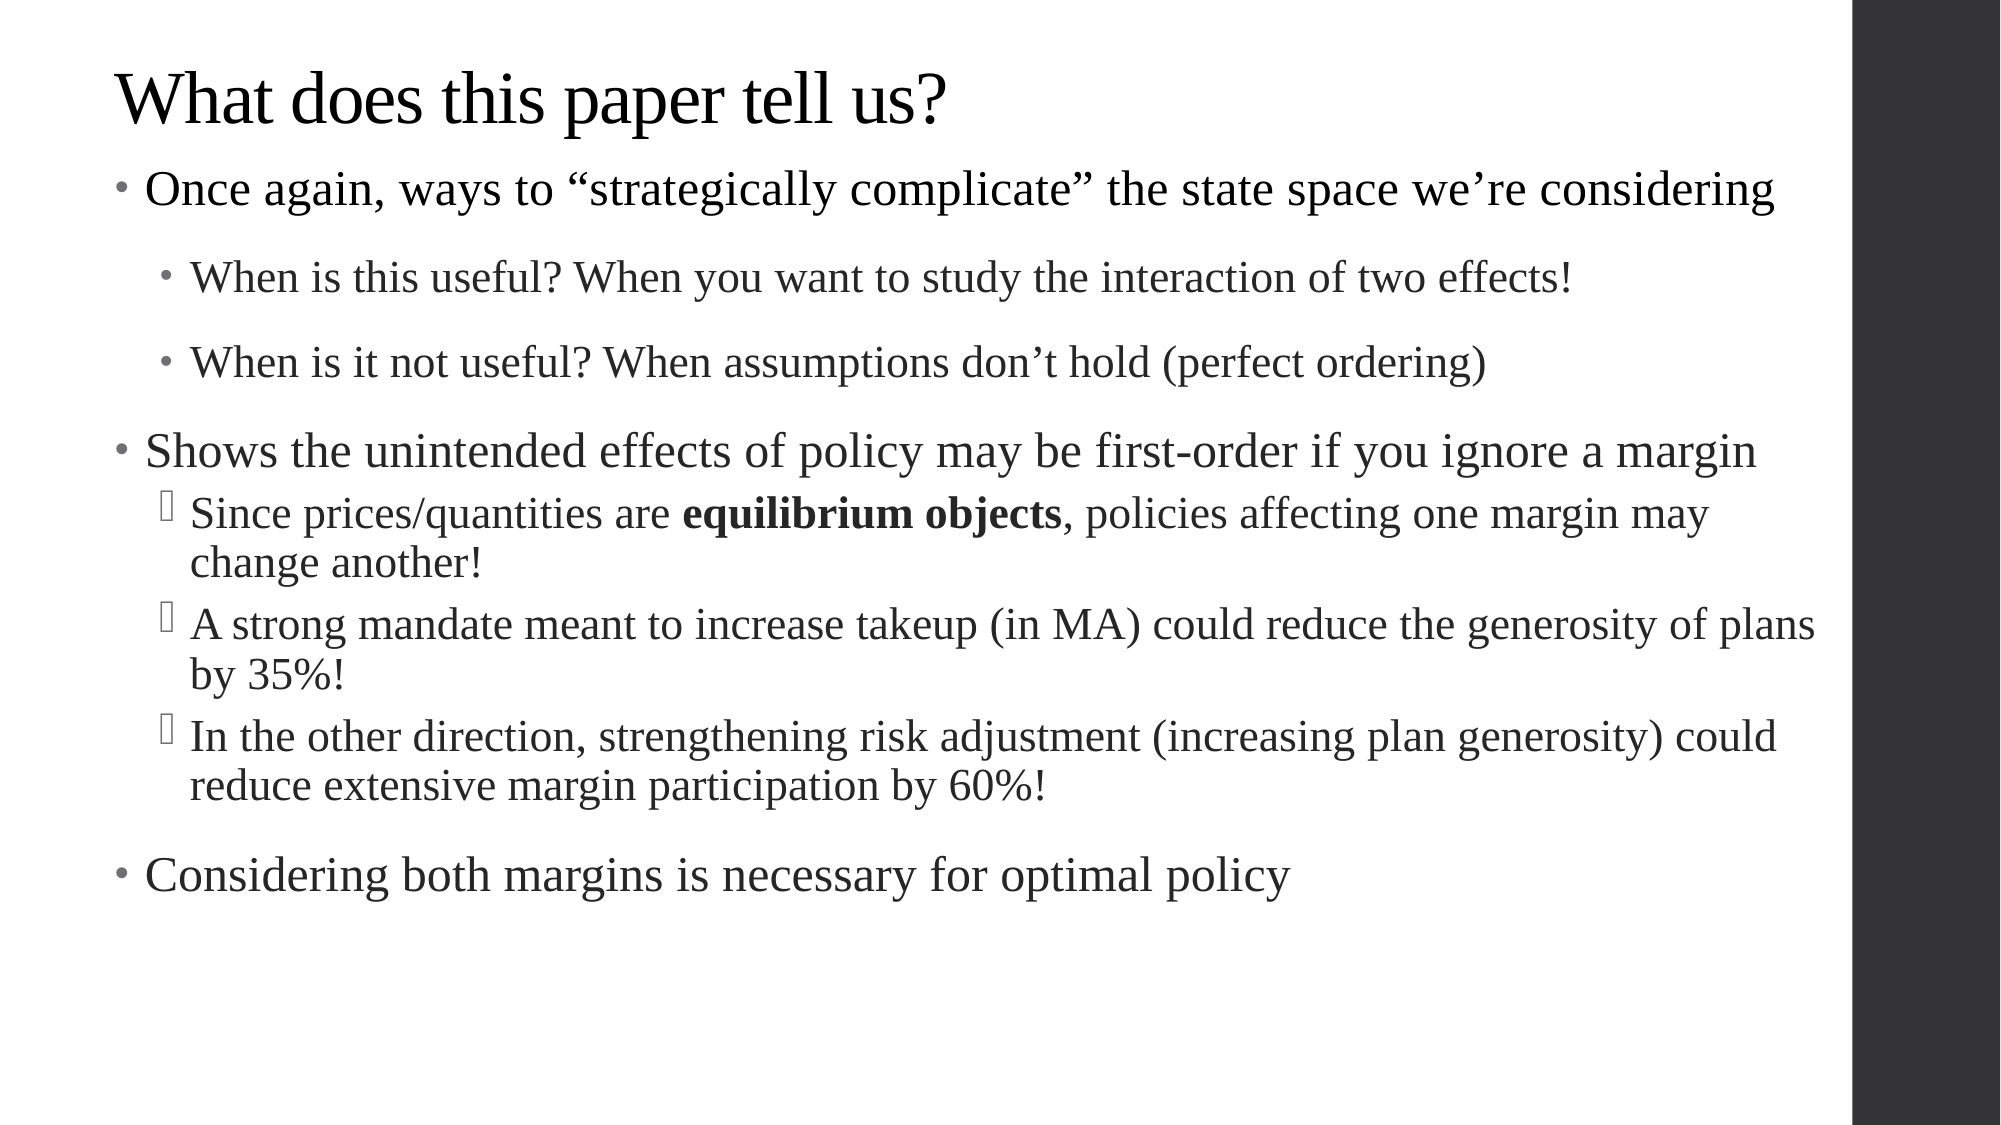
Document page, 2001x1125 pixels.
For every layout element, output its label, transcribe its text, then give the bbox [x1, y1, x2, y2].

title What does this paper tell us? [99, 44, 1293, 148]
text_box Once again, ways to “strategically complicate” the state space we’re considering When is this useful? When you want to study the interaction of two effects! When is it not useful? When assumptions don’t hold (perfect ordering) Shows the unintended effects of policy may be first-order if you ignore a margin Since prices/quantities are equilibrium objects, policies affecting one margin may change another! A strong mandate meant to increase takeup (in MA) could reduce the generosity of plans by 35%! In the other direction, strengthening risk adjustment (increasing plan generosity) could reduce extensive margin participation by 60%! Considering both margins is necessary for optimal policy [99, 152, 1857, 996]
